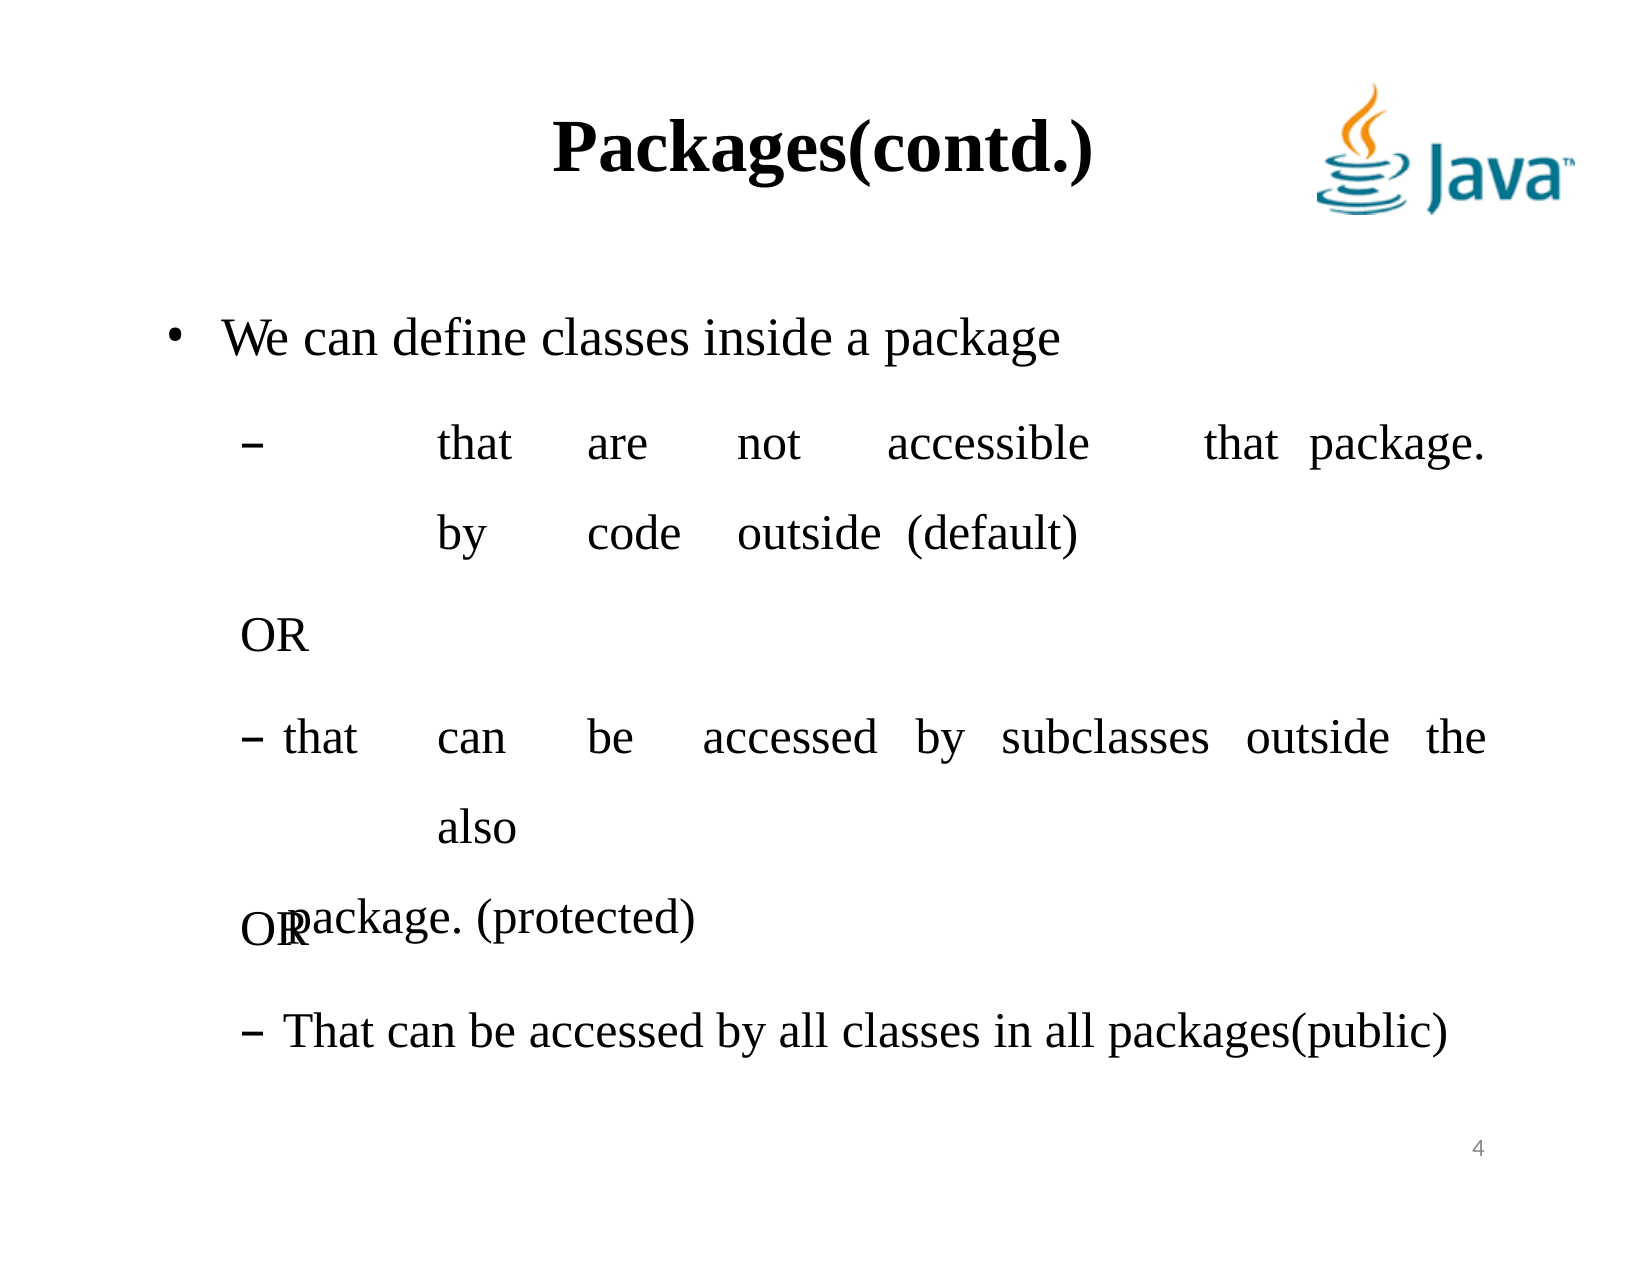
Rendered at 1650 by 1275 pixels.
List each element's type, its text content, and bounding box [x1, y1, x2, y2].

text_box OR – that can be also package. (protected) [237, 599, 698, 893]
text_box 4 [1465, 1135, 1491, 1162]
picture [1317, 82, 1575, 215]
text_box OR – That can be accessed by all classes in all packages(public) [237, 893, 1453, 1058]
title Packages(contd.) [550, 94, 1099, 299]
text_box package. [1307, 407, 1488, 470]
text_box We can define classes inside a package – that are not accessible by code outside (default) [162, 299, 1176, 560]
text_box that [1201, 407, 1281, 470]
text_box accessed by subclasses outside the [700, 701, 1488, 764]
